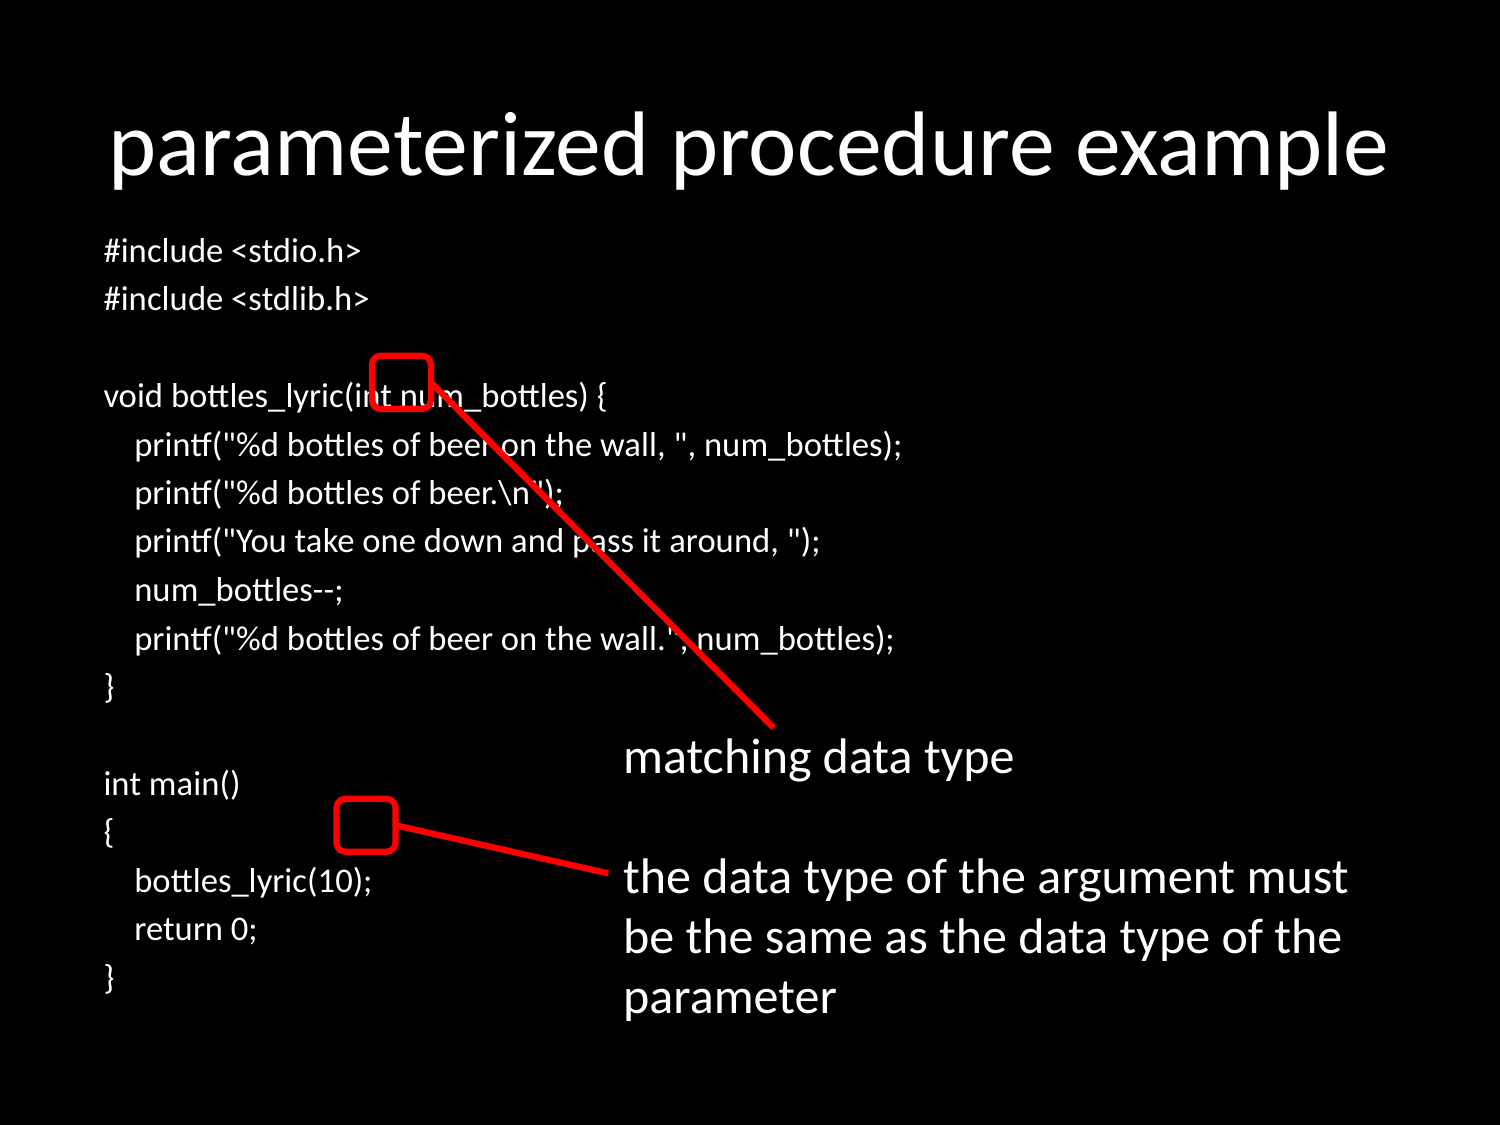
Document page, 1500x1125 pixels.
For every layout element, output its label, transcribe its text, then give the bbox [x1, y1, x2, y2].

text_box [334, 796, 398, 854]
text_box [369, 353, 434, 411]
title parameterized procedure example [75, 45, 1425, 233]
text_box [430, 382, 774, 729]
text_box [395, 825, 609, 876]
text_box matching data type the data type of the argument must be the same as the data type of the parameter [608, 715, 1376, 1031]
text_box #include <stdio.h> #include <stdlib.h> void bottles_lyric(int num_bottles) { printf("%d bottles of beer on the wall, ", num_bottles); printf("%d bottles of beer.\n"); printf("You take one down and pass it around, "); num_bottles--; printf("%d bottles of beer on the wall.", num_bottles); } int main() { bottles_lyric(10); return 0; } [88, 219, 1439, 1012]
